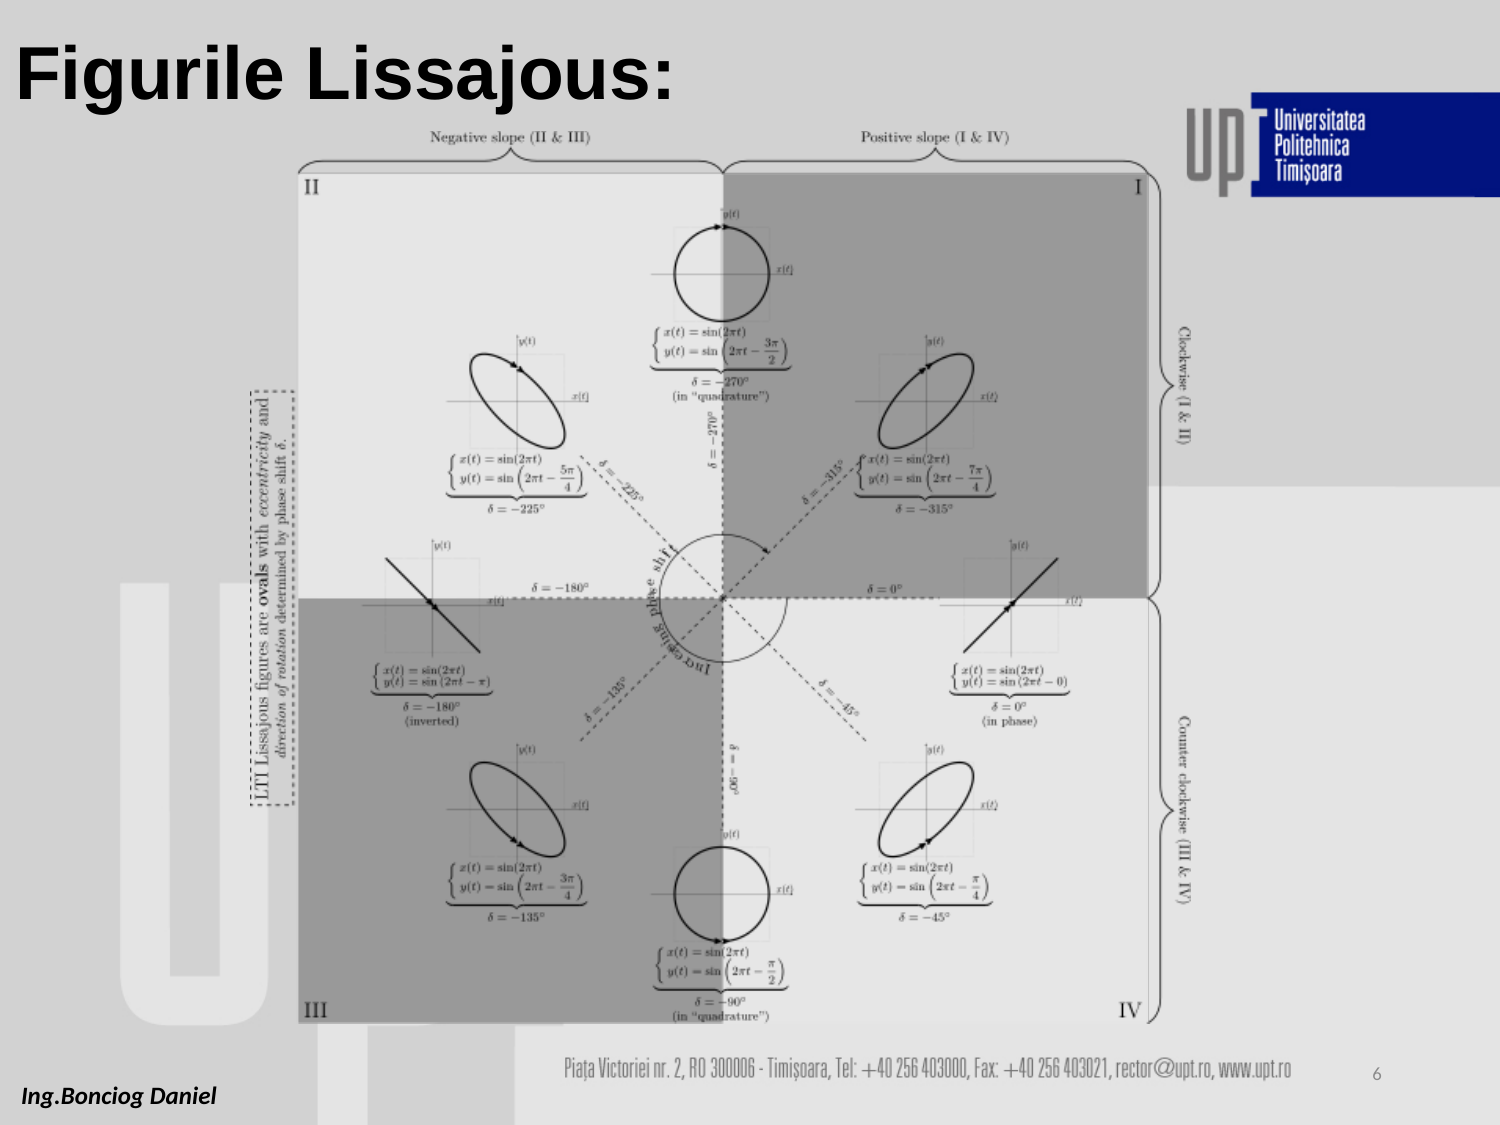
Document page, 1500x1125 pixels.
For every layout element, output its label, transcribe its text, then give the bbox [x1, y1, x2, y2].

slide_number 6 [1059, 1042, 1397, 1103]
title Figurile Lissajous: [0, 3, 759, 147]
picture [0, 0, 1500, 1125]
footer Ing.Bonciog Daniel [0, 1065, 239, 1125]
